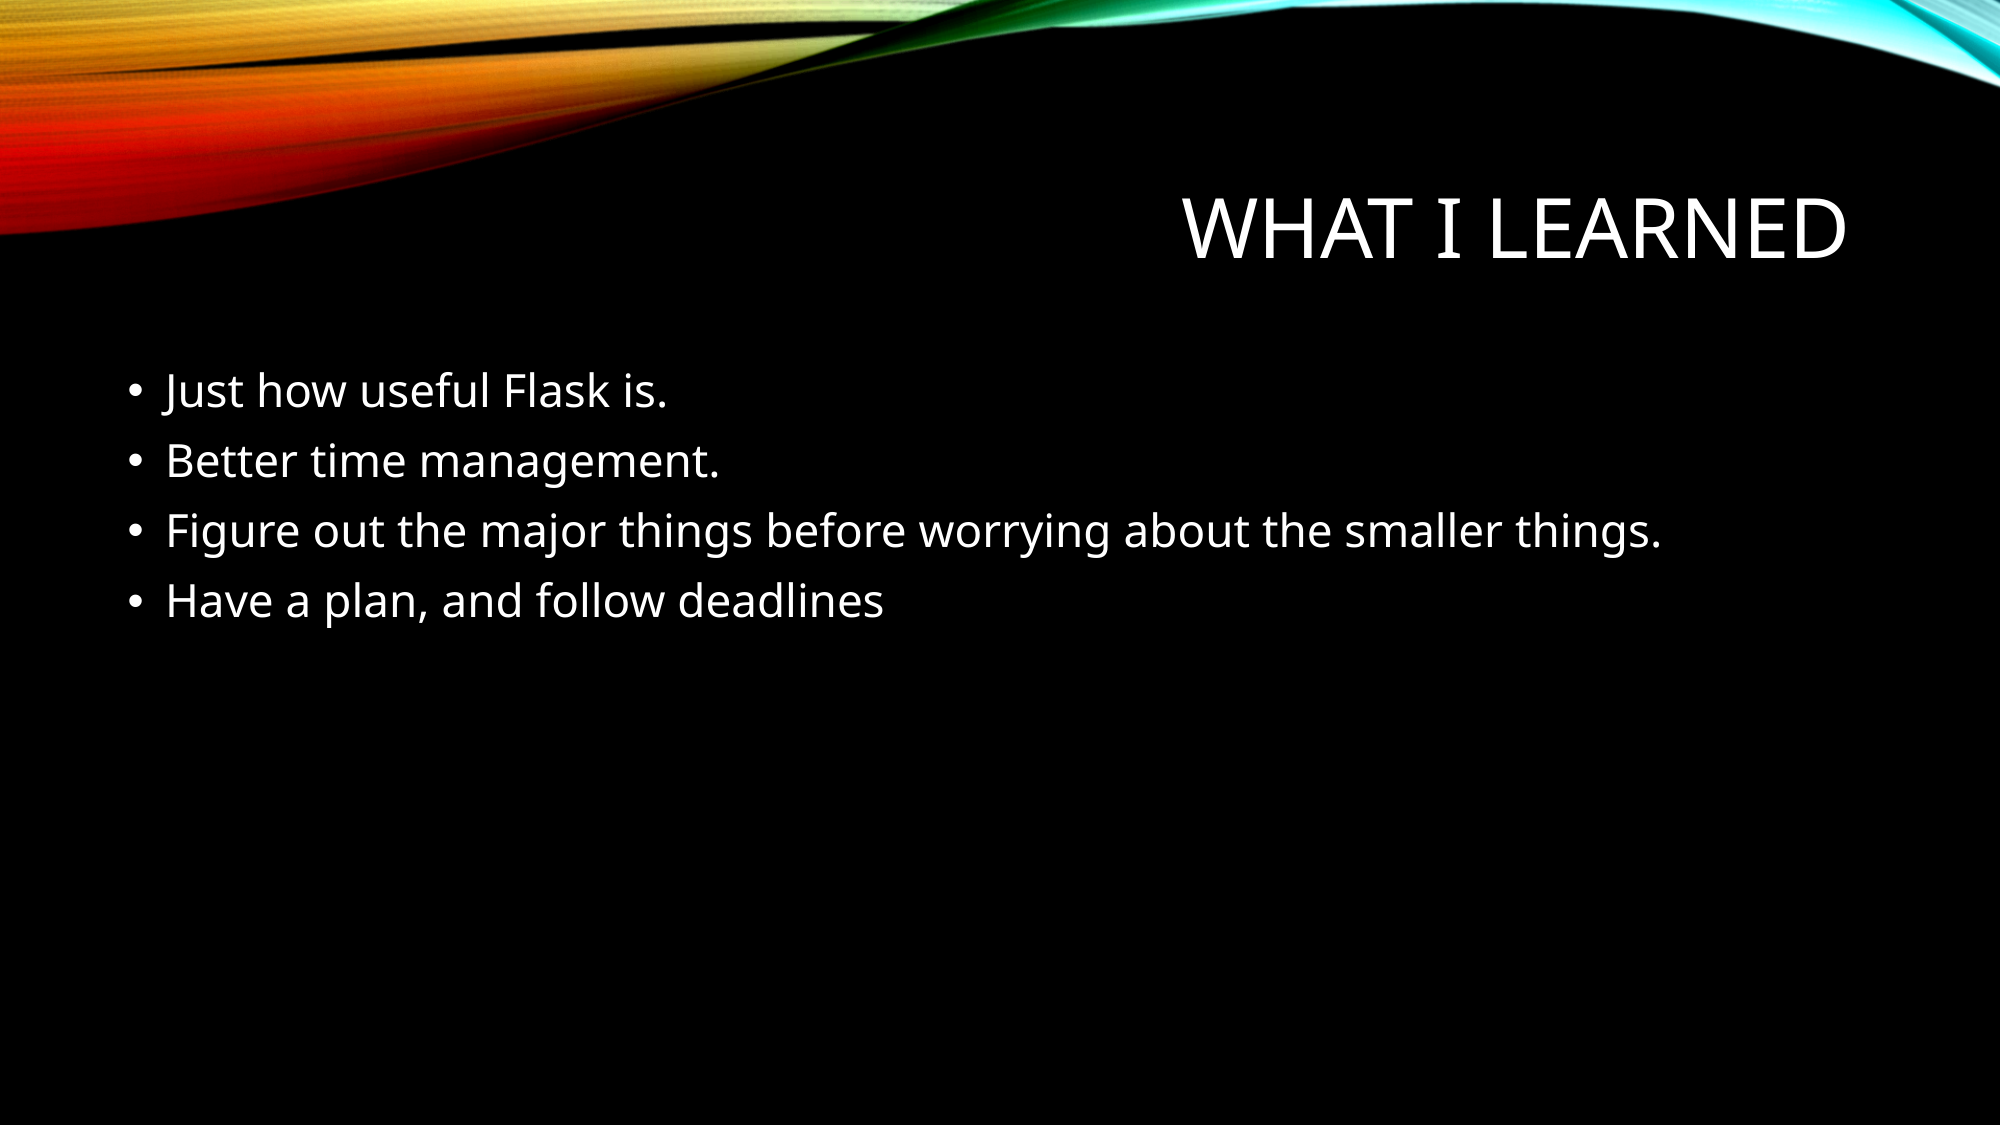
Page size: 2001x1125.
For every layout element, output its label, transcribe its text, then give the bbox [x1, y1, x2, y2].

title What I Learned [474, 125, 1888, 338]
list Just how useful Flask is. Better time management. Figure out the major things before worrying about the smaller things. Have a plan, and follow deadlines [112, 360, 1888, 1021]
picture [0, 0, 2000, 237]
